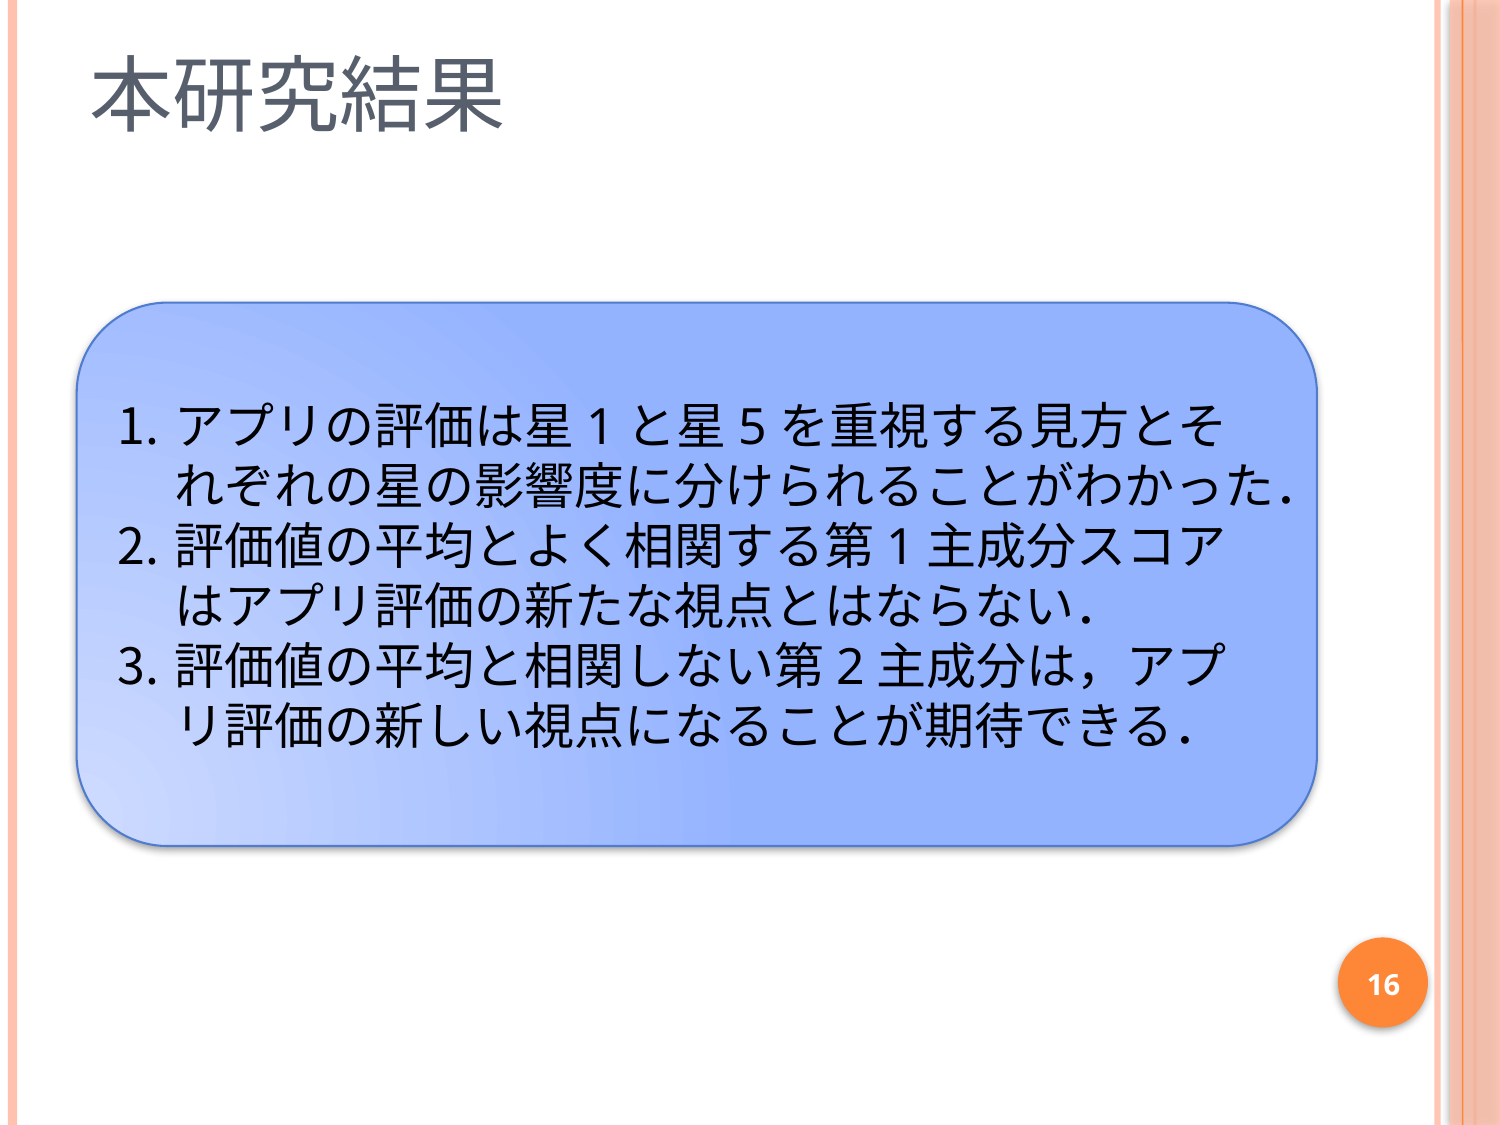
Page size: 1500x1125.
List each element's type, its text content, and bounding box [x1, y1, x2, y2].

text_box アプリの評価は星1と星5を重視する見方とそれぞれの星の影響度に分けられることがわかった． 評価値の平均とよく相関する第1主成分スコアはアプリ評価の新たな視点とはならない． 評価値の平均と相関しない第2主成分は，アプリ評価の新しい視点になることが期待できる． [75, 301, 1318, 848]
title 本研究結果 [75, 45, 1300, 149]
slide_number 16 [1333, 940, 1434, 1027]
